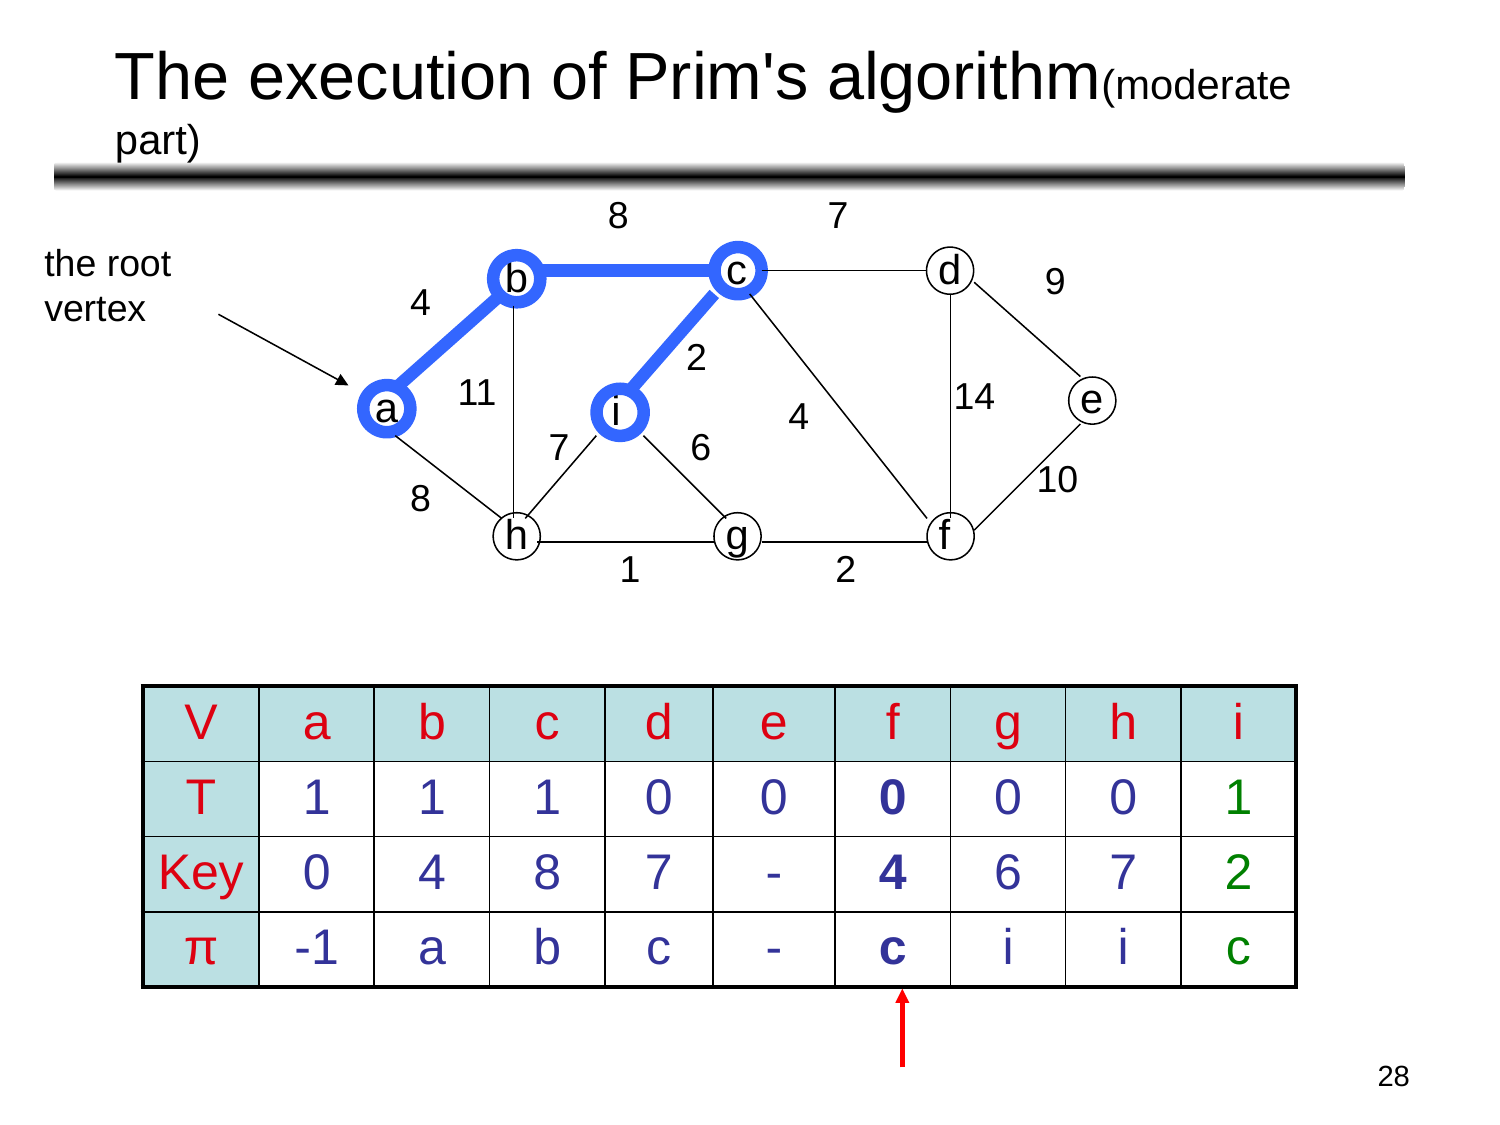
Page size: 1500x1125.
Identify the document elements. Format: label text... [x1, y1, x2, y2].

table_cell 0 [714, 762, 834, 836]
table_cell c [606, 913, 712, 985]
table_header e [714, 688, 834, 761]
table_cell - [714, 837, 834, 911]
table_cell 1 [375, 762, 489, 836]
table_header f [836, 688, 950, 761]
table_header d [606, 688, 712, 761]
table_cell 0 [1066, 762, 1180, 836]
table_cell i [1066, 913, 1180, 985]
table_cell 1 [1182, 762, 1294, 836]
table_cell - [714, 913, 834, 985]
table_cell π [145, 913, 258, 985]
table_cell 0 [836, 762, 950, 836]
text_box the root vertex [29, 231, 231, 337]
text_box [218, 314, 349, 386]
table_cell c [836, 913, 950, 985]
table_cell 4 [836, 837, 950, 911]
table_header V [145, 688, 258, 761]
table_cell 8 [490, 837, 604, 911]
table_cell b [490, 913, 604, 985]
table_cell c [1182, 913, 1294, 985]
table_cell 2 [1182, 837, 1294, 911]
table_cell 1 [490, 762, 604, 836]
table_cell 0 [260, 837, 373, 911]
table_cell 1 [260, 762, 373, 836]
table_cell 0 [606, 762, 712, 836]
table_header h [1066, 688, 1180, 761]
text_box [359, 183, 1119, 599]
table_cell 7 [1066, 837, 1180, 911]
table_header c [490, 688, 604, 761]
table_header b [375, 688, 489, 761]
table_cell T [145, 762, 258, 836]
text_box ‹#› [1074, 1049, 1425, 1103]
table_cell 4 [375, 837, 489, 911]
table_cell Key [145, 837, 258, 911]
table_cell -1 [260, 913, 373, 985]
table_cell 6 [951, 837, 1065, 911]
table_header i [1182, 688, 1294, 761]
table_cell a [375, 913, 489, 985]
table_cell 0 [951, 762, 1065, 836]
table_cell i [951, 913, 1065, 985]
table_cell 7 [606, 837, 712, 911]
table_header a [260, 688, 373, 761]
text_box The execution of Prim's algorithm(moderate part) [99, 24, 1388, 170]
table_header g [951, 688, 1065, 761]
